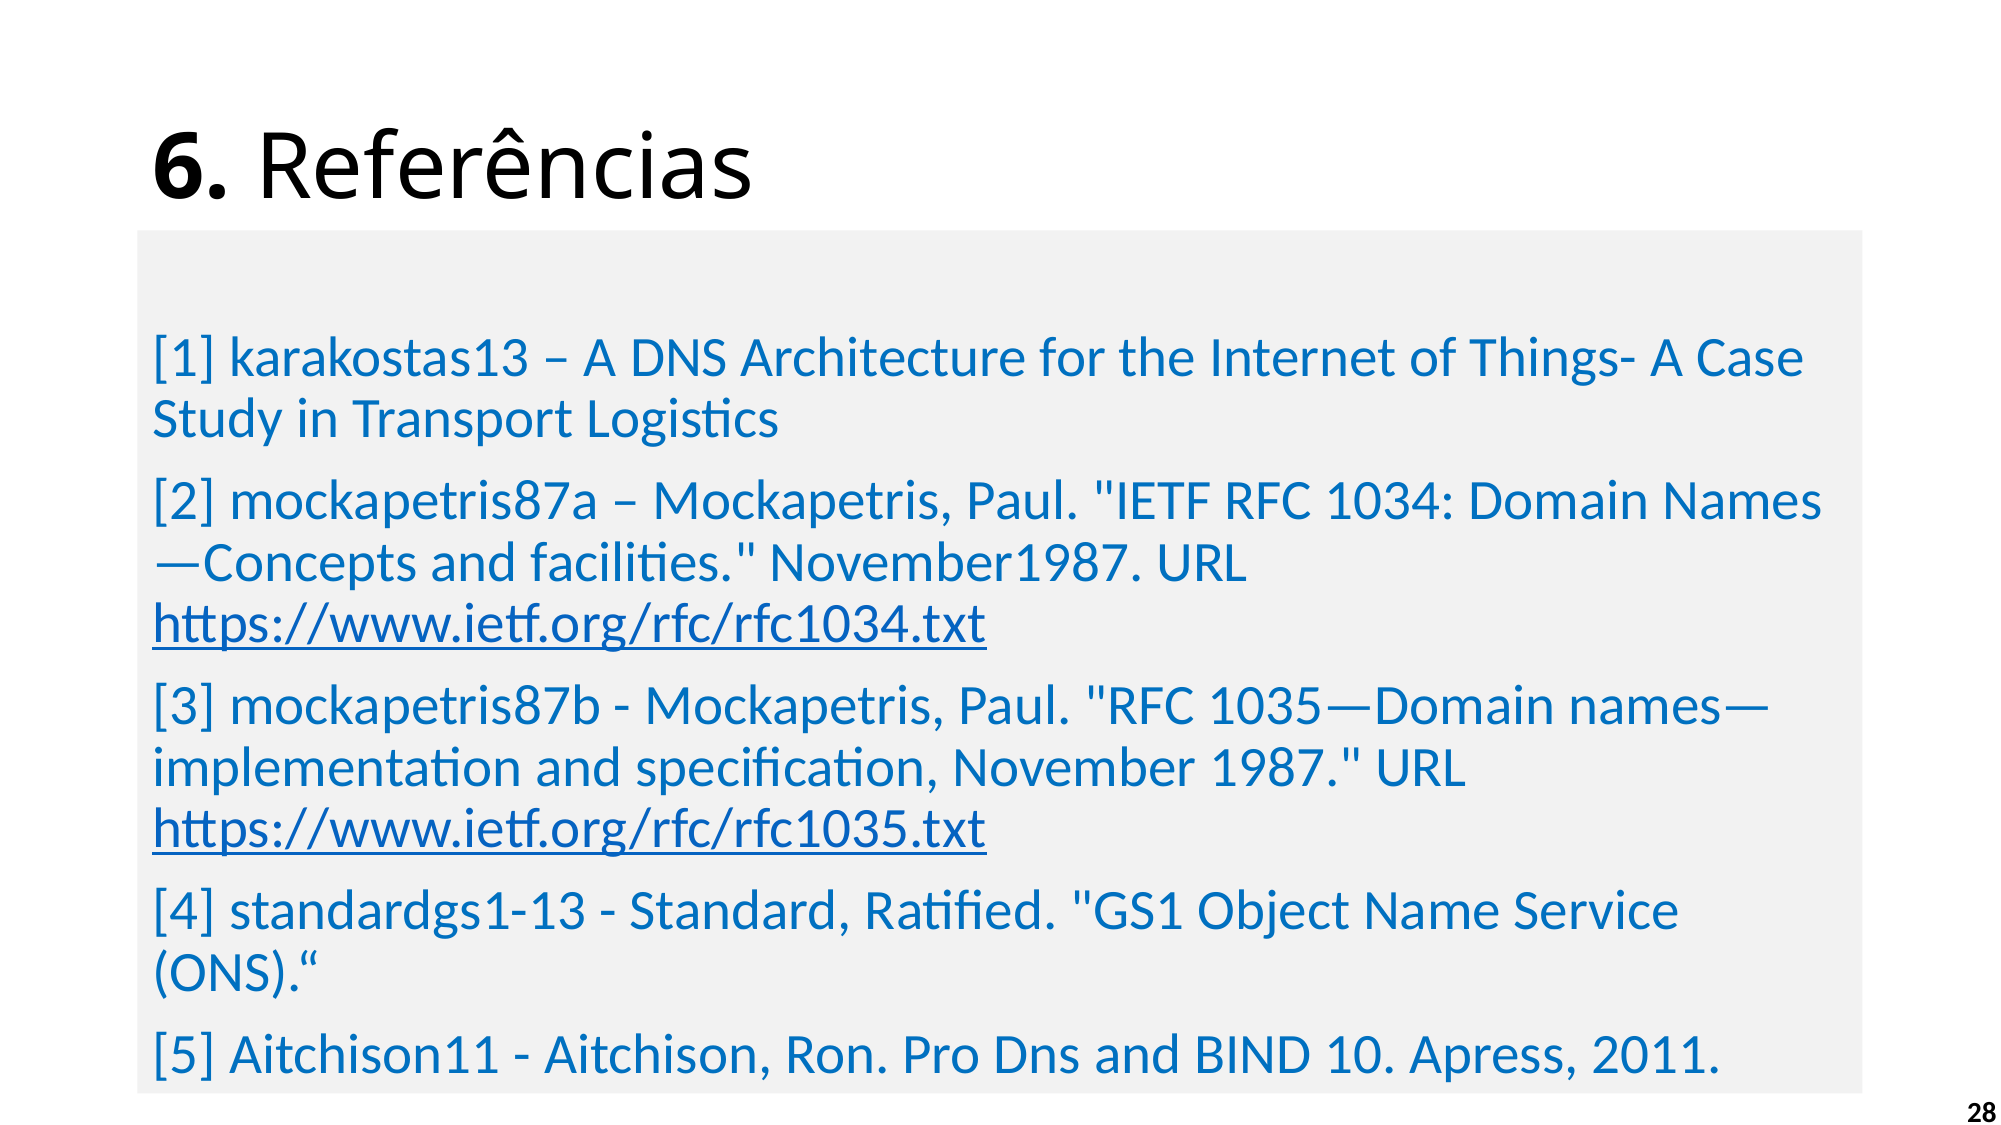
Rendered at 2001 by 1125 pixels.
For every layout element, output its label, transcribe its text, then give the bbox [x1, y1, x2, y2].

list [1] karakostas13 – A DNS Architecture for the Internet of Things- A Case Study in Transport Logistics [2] mockapetris87a – Mockapetris, Paul. "IETF RFC 1034: Domain Names—Concepts and facilities." November1987. URL https://www.ietf.org/rfc/rfc1034.txt [3] mockapetris87b - Mockapetris, Paul. "RFC 1035—Domain names—implementation and specification, November 1987." URL https://www.ietf.org/rfc/rfc1035.txt [4] standardgs1-13 - Standard, Ratified. "GS1 Object Name Service (ONS).“ [5] Aitchison11 - Aitchison, Ron. Pro Dns and BIND 10. Apress, 2011. [137, 230, 1863, 1094]
title 6. Referências [137, 59, 1863, 230]
